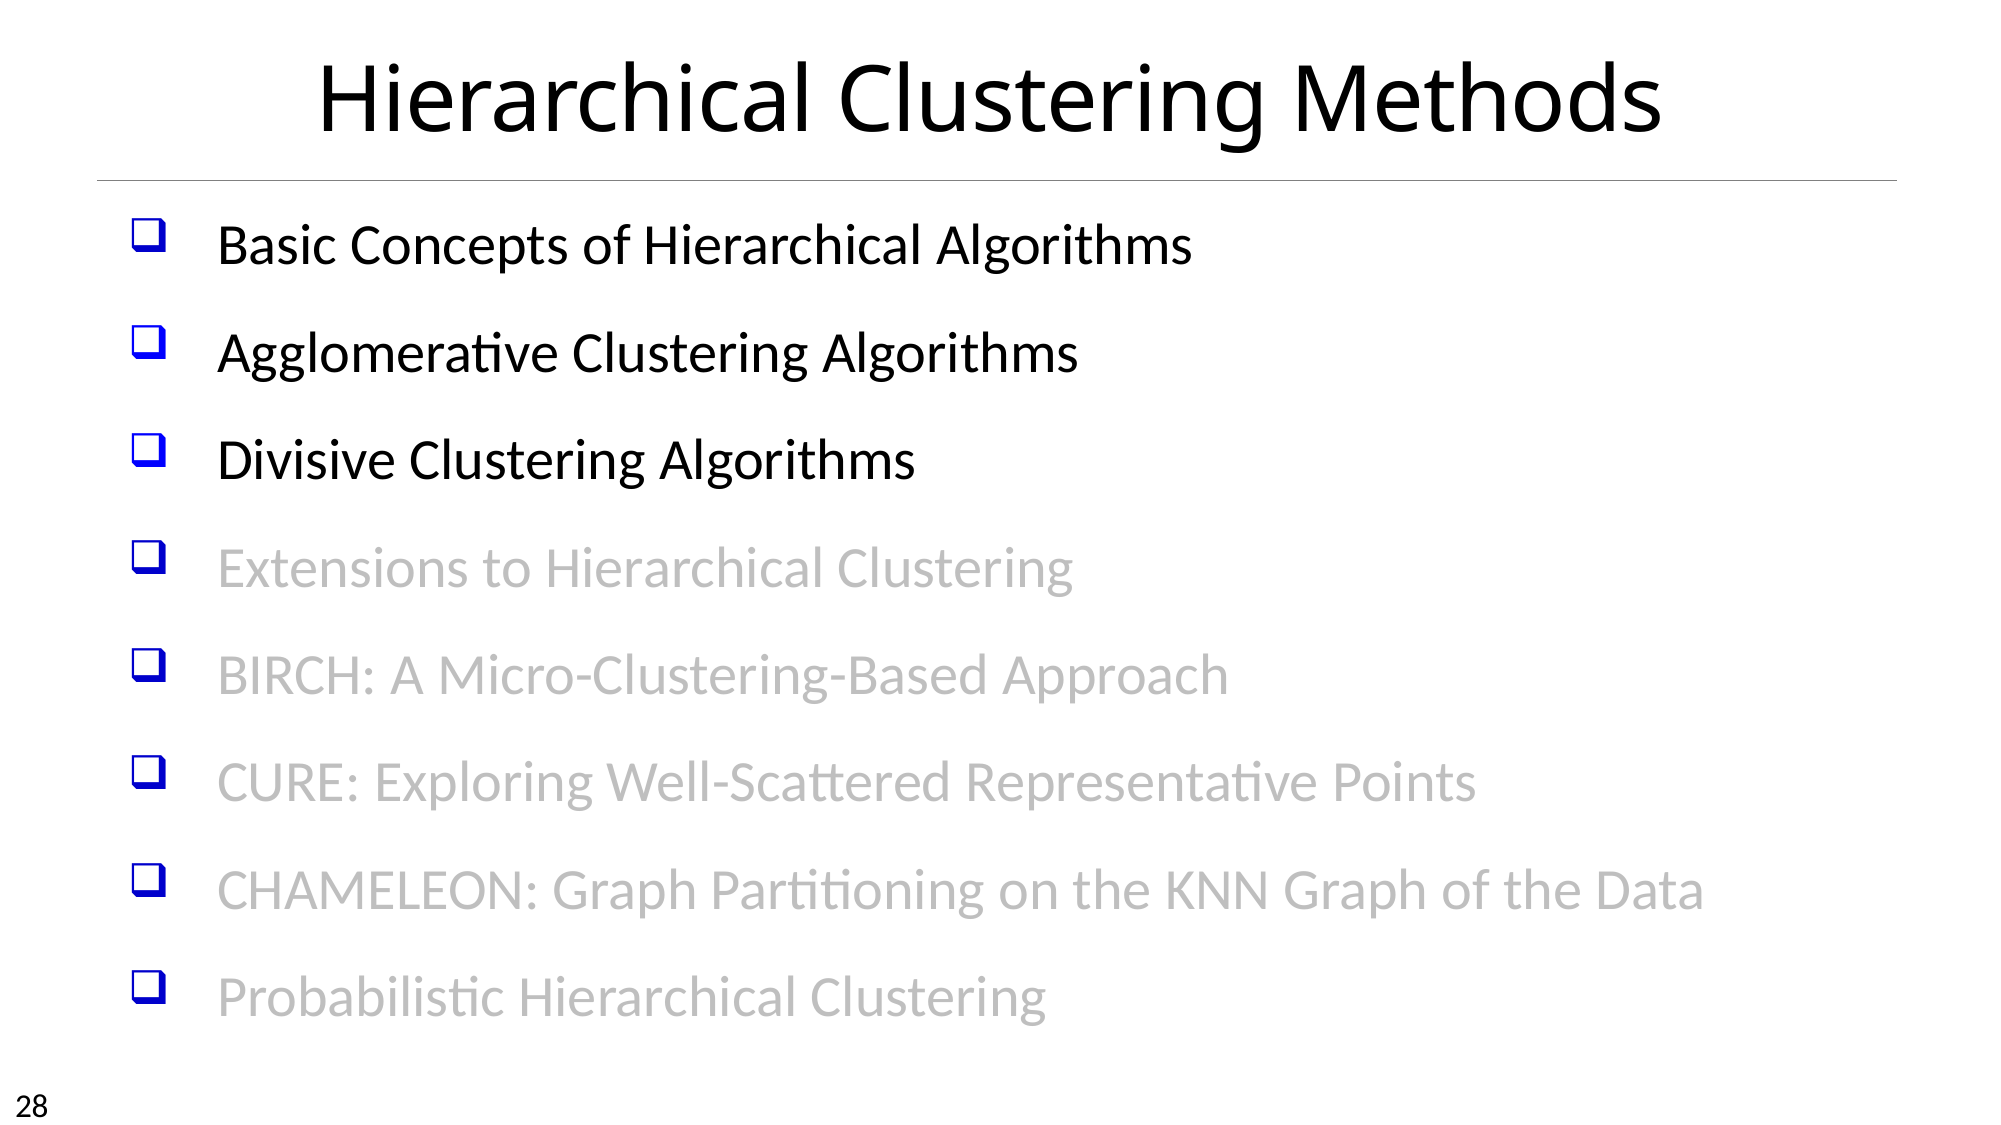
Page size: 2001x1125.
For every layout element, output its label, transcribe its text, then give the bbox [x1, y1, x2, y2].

list Basic Concepts of Hierarchical Algorithms Agglomerative Clustering Algorithms Divisive Clustering Algorithms Extensions to Hierarchical Clustering BIRCH: A Micro-Clustering-Based Approach CURE: Exploring Well-Scattered Representative Points CHAMELEON: Graph Partitioning on the KNN Graph of the Data Probabilistic Hierarchical Clustering [113, 198, 1741, 1088]
title Hierarchical Clustering Methods [57, 36, 1923, 158]
